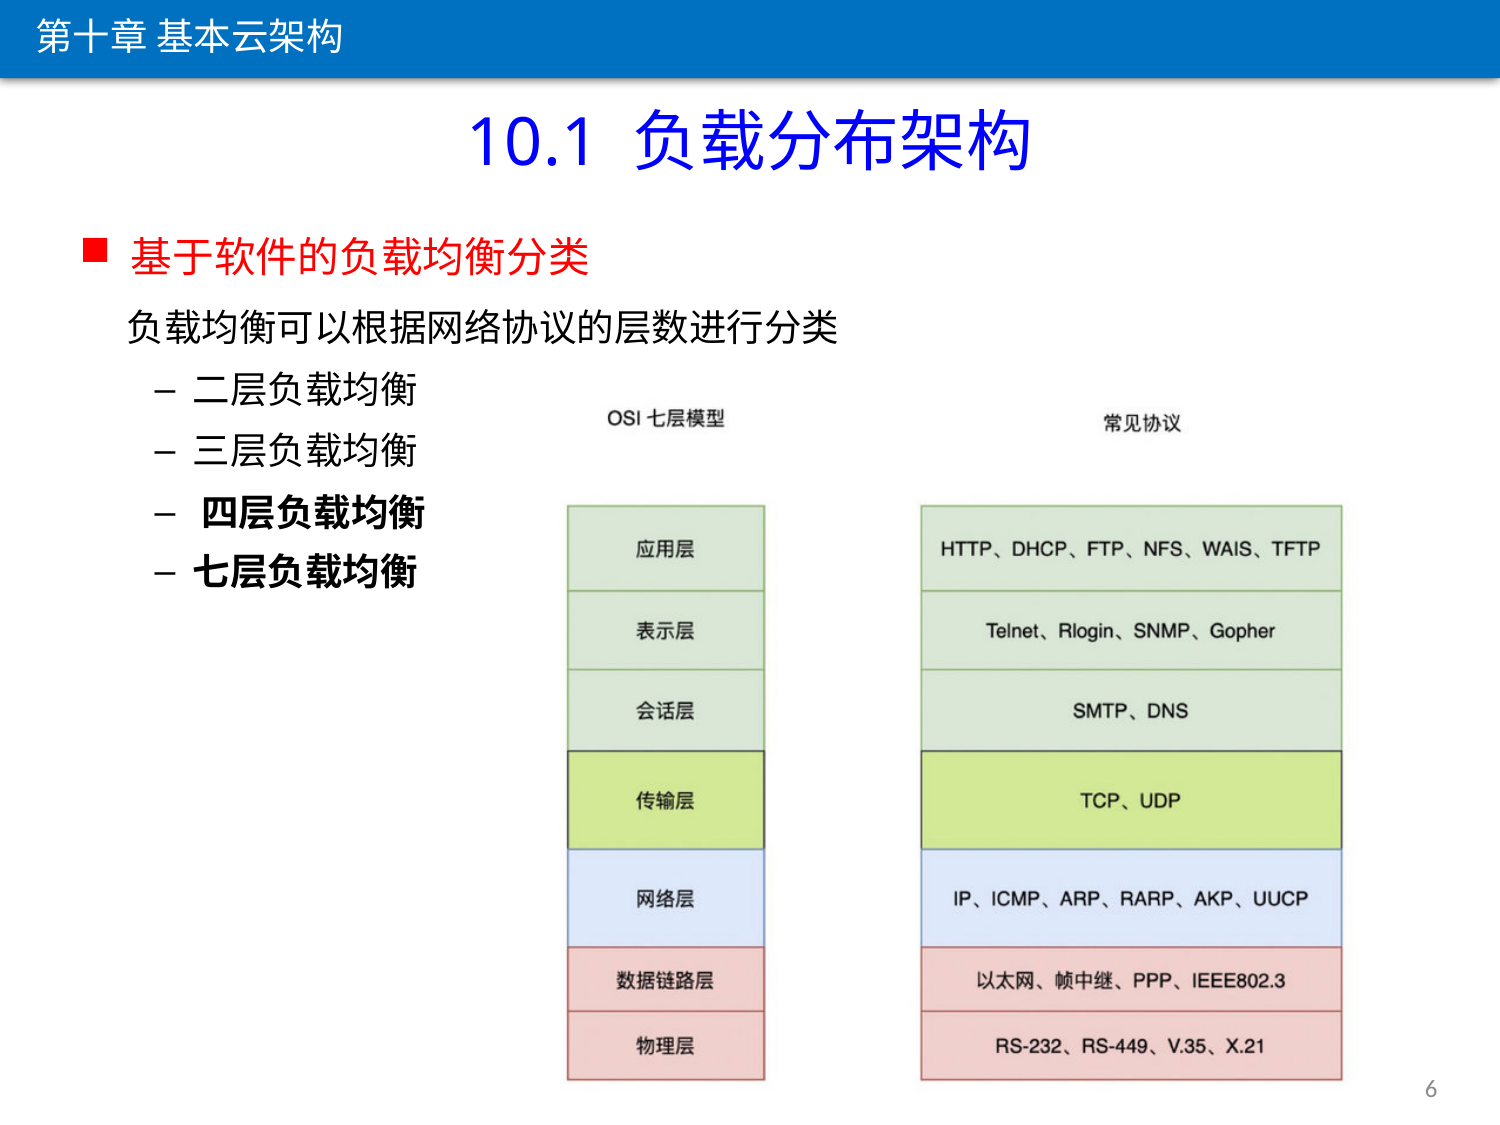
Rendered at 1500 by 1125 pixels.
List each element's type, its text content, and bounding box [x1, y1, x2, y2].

text_box 基于软件的负载均衡分类 负载均衡可以根据网络协议的层数进行分类 二层负载均衡 三层负载均衡 四层负载均衡 七层负载均衡 [64, 213, 1164, 601]
text_box 10.1 负载分布架构 [0, 91, 1500, 187]
picture [513, 388, 1373, 1093]
slide_number 6 [1115, 1057, 1453, 1118]
text_box 第十章 基本云架构 [20, 5, 359, 66]
text_box [0, 0, 1500, 79]
